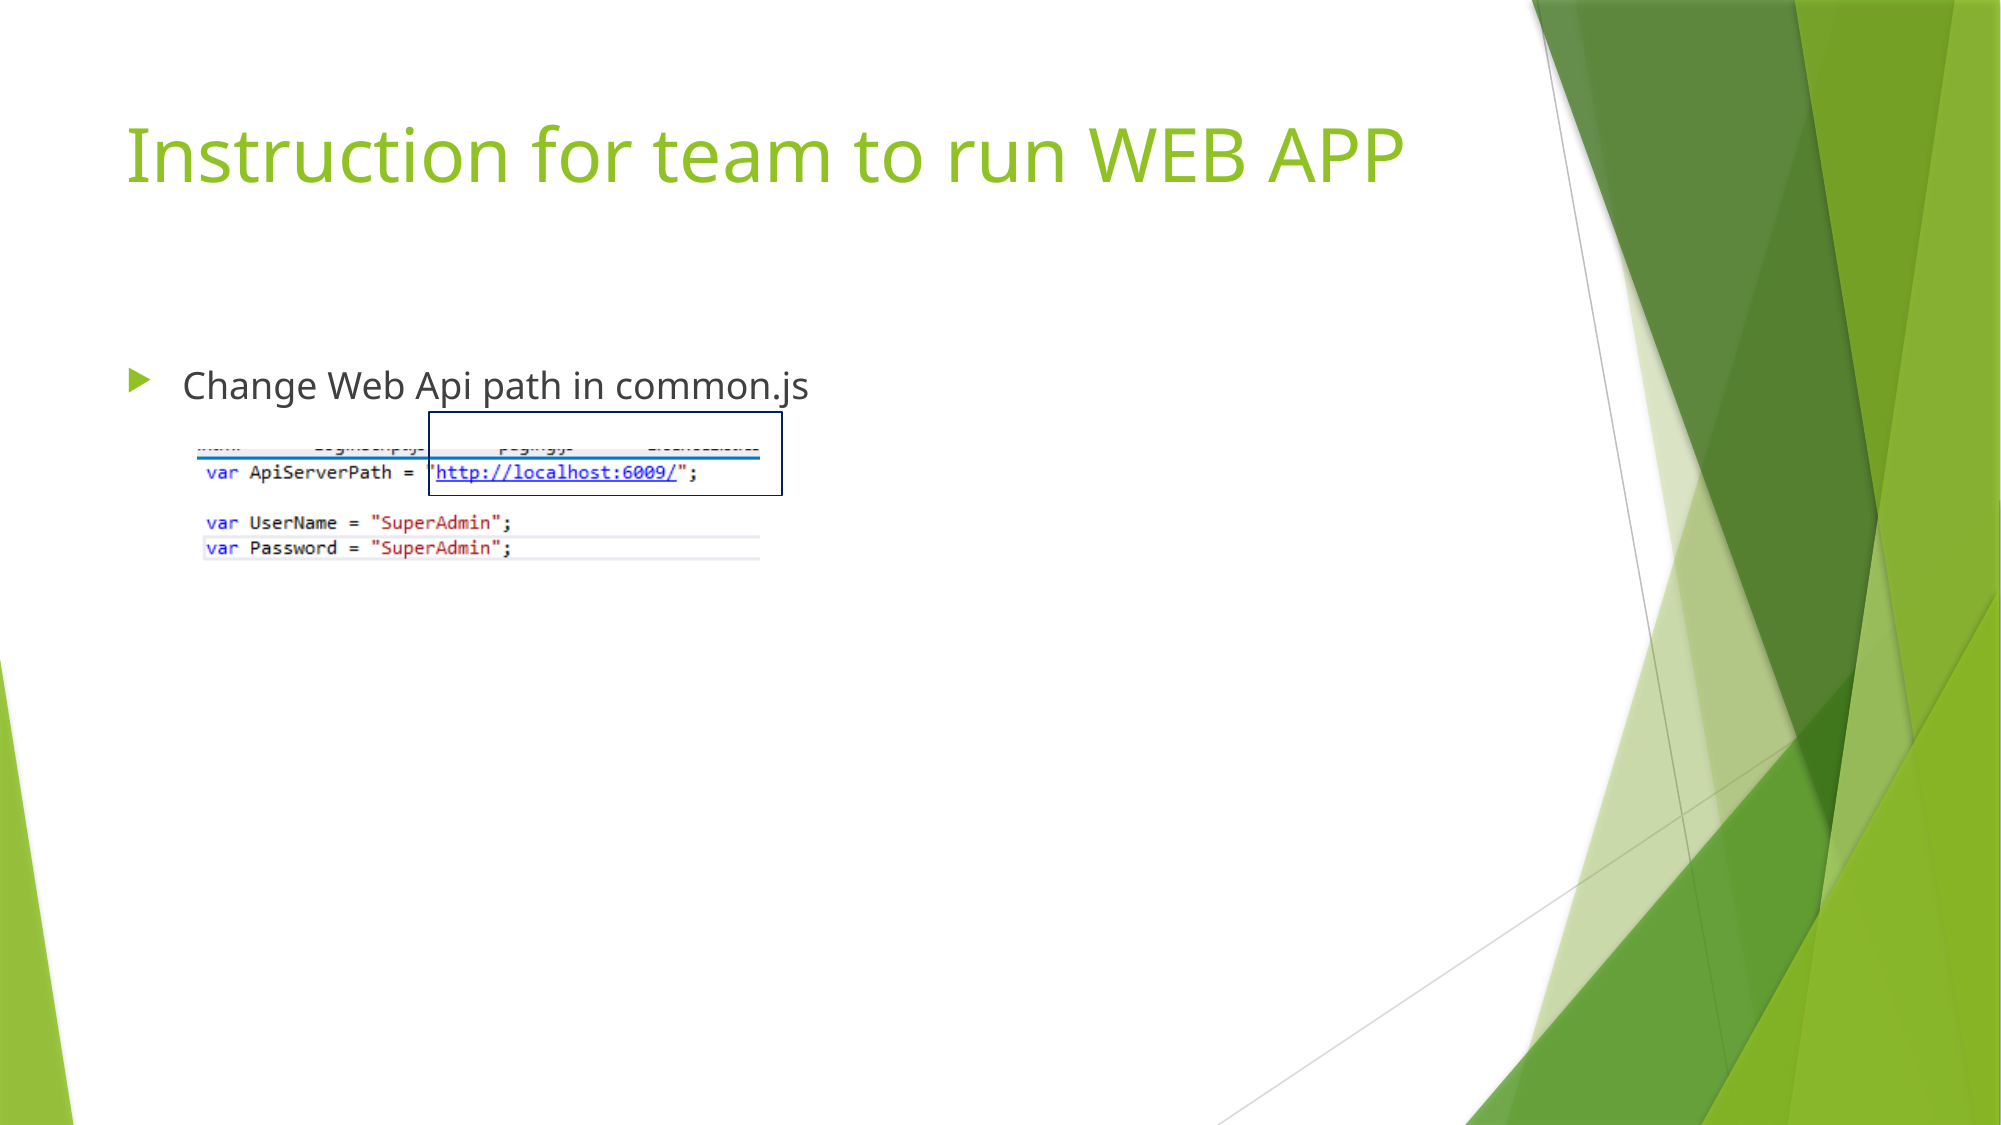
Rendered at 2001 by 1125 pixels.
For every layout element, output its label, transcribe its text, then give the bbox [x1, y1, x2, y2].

list Change Web Api path in common.js [111, 354, 1522, 992]
picture [196, 449, 761, 601]
title Instruction for team to run WEB APP [111, 99, 1522, 317]
text_box [428, 412, 783, 496]
